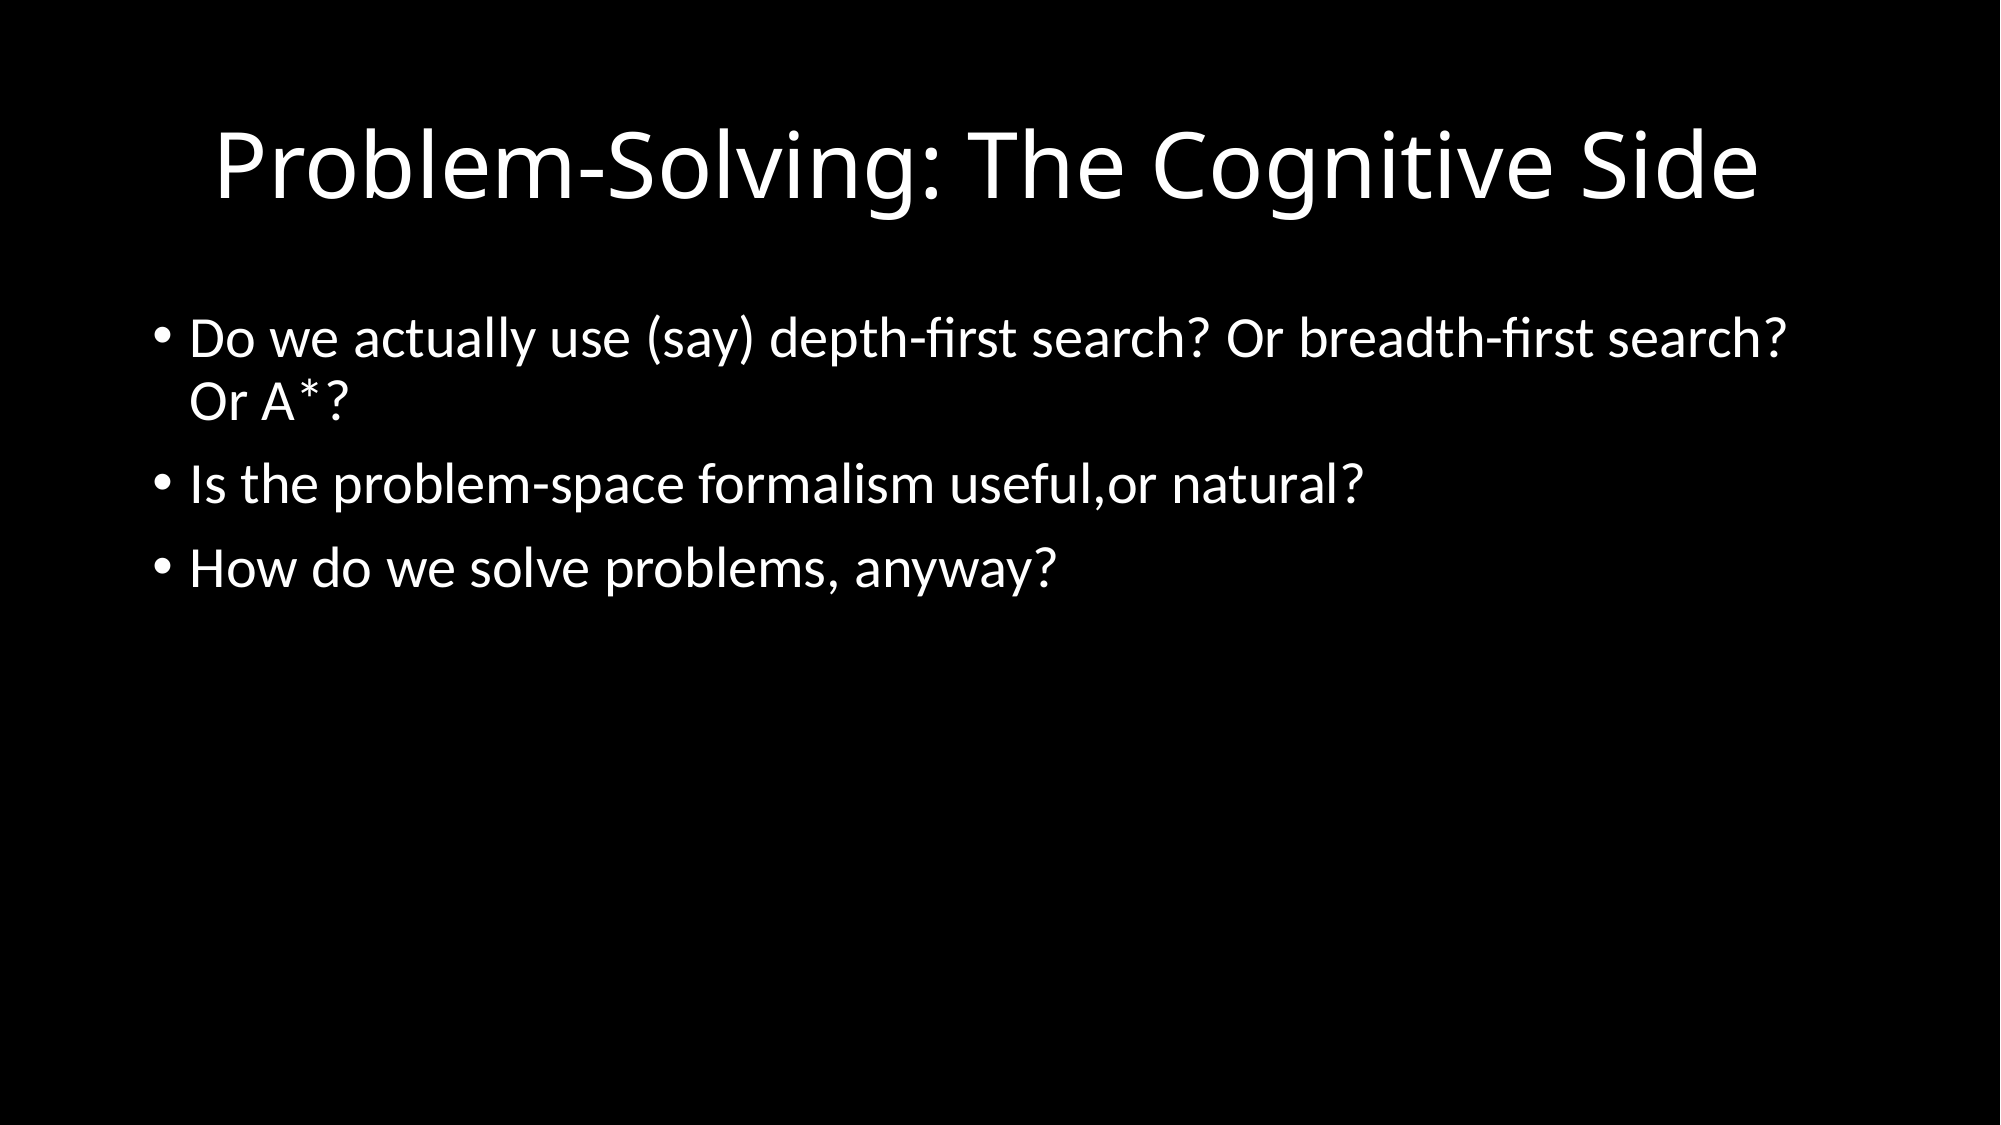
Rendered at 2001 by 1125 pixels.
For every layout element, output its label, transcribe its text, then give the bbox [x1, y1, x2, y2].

title Problem-Solving: The Cognitive Side [137, 59, 1863, 278]
list Do we actually use (say) depth-first search? Or breadth-first search? Or A*? Is the problem-space formalism useful,or natural? How do we solve problems, anyway? [137, 299, 1863, 1014]
